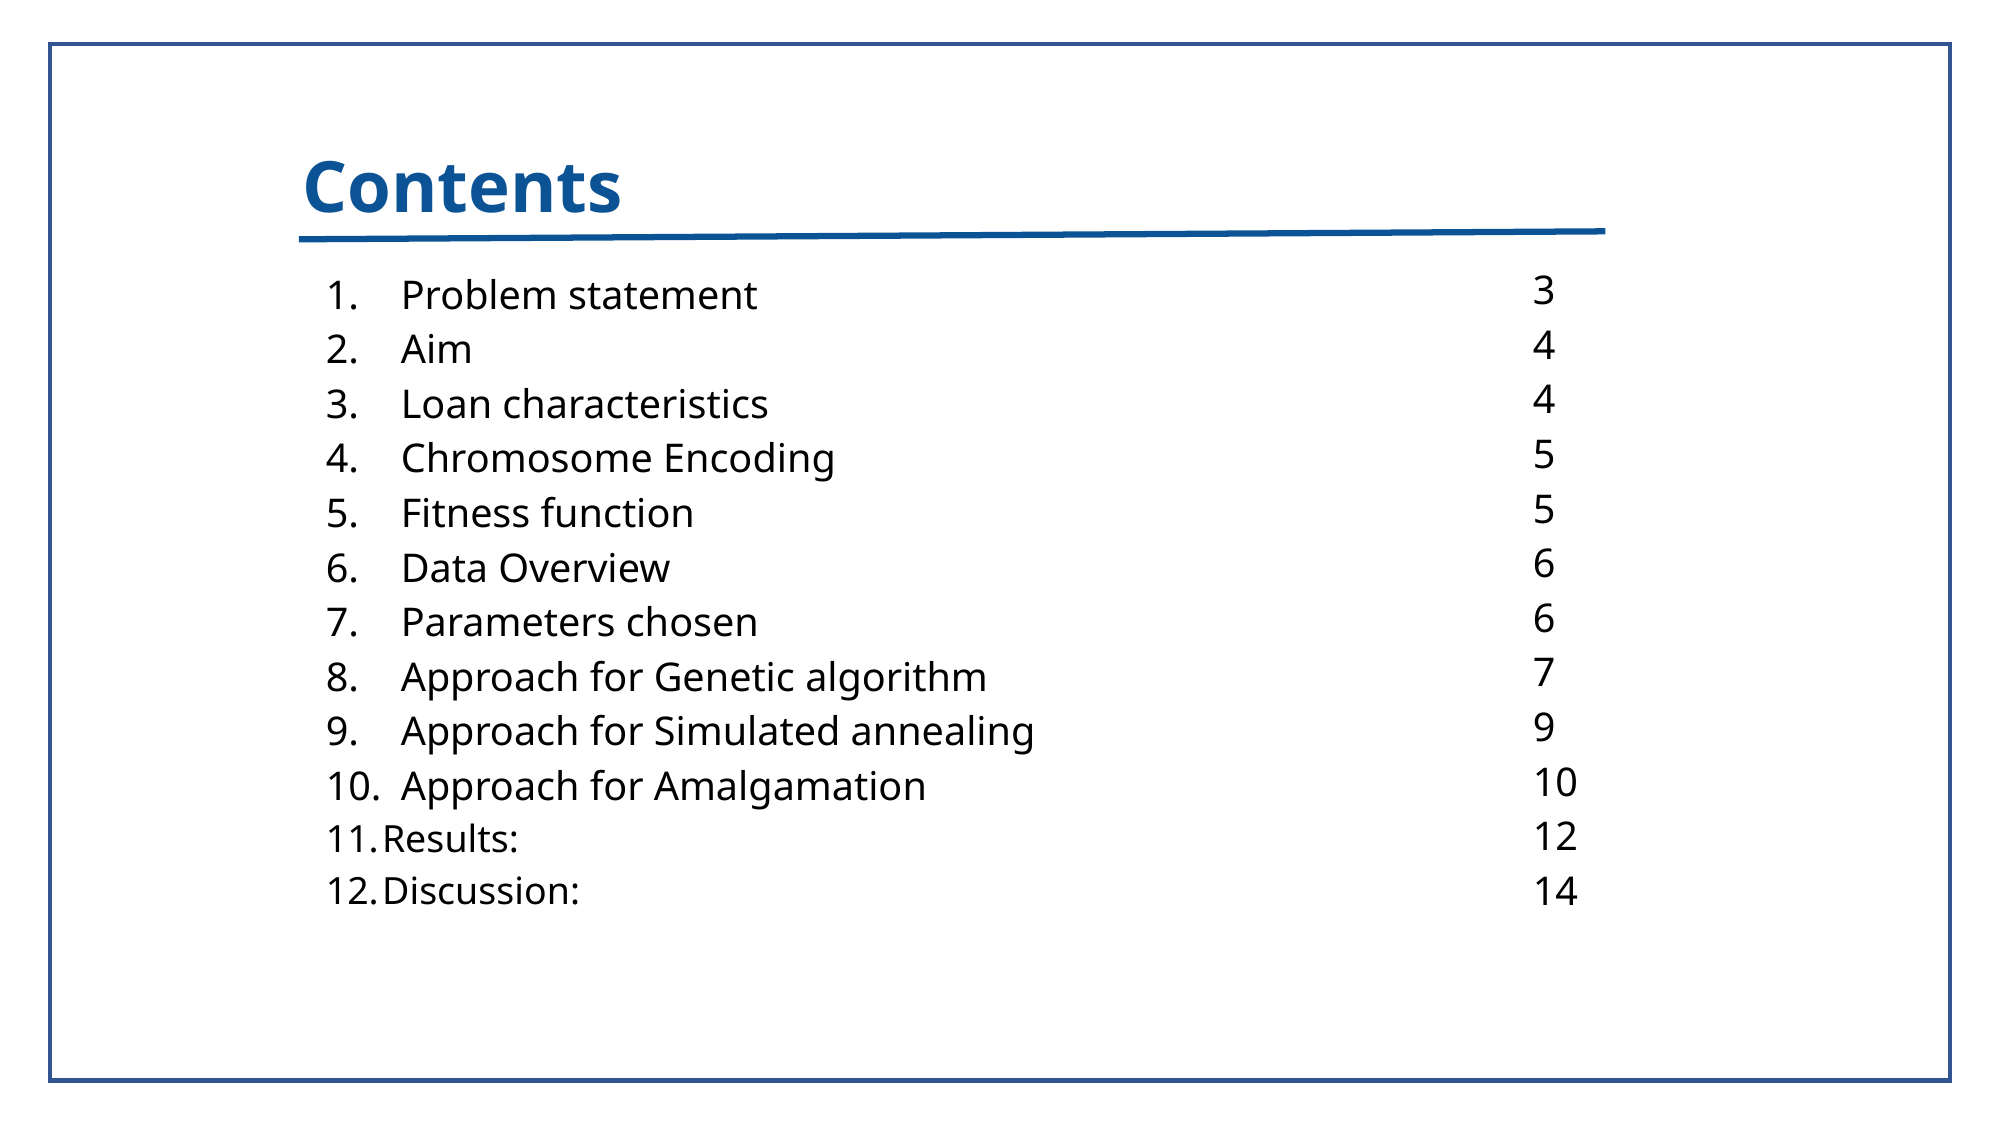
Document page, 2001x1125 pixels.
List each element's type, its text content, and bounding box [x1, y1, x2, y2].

text_box Problem statement Aim Loan characteristics Chromosome Encoding Fitness function Data Overview Parameters chosen Approach for Genetic algorithm Approach for Simulated annealing Approach for Amalgamation Results: Discussion: [293, 247, 1499, 1125]
text_box [49, 43, 1951, 1082]
text_box Contents [287, 127, 1606, 242]
text_box 3 4 4 5 5 6 6 7 9 10 12 14 [1517, 243, 1725, 1125]
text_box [298, 231, 1606, 240]
